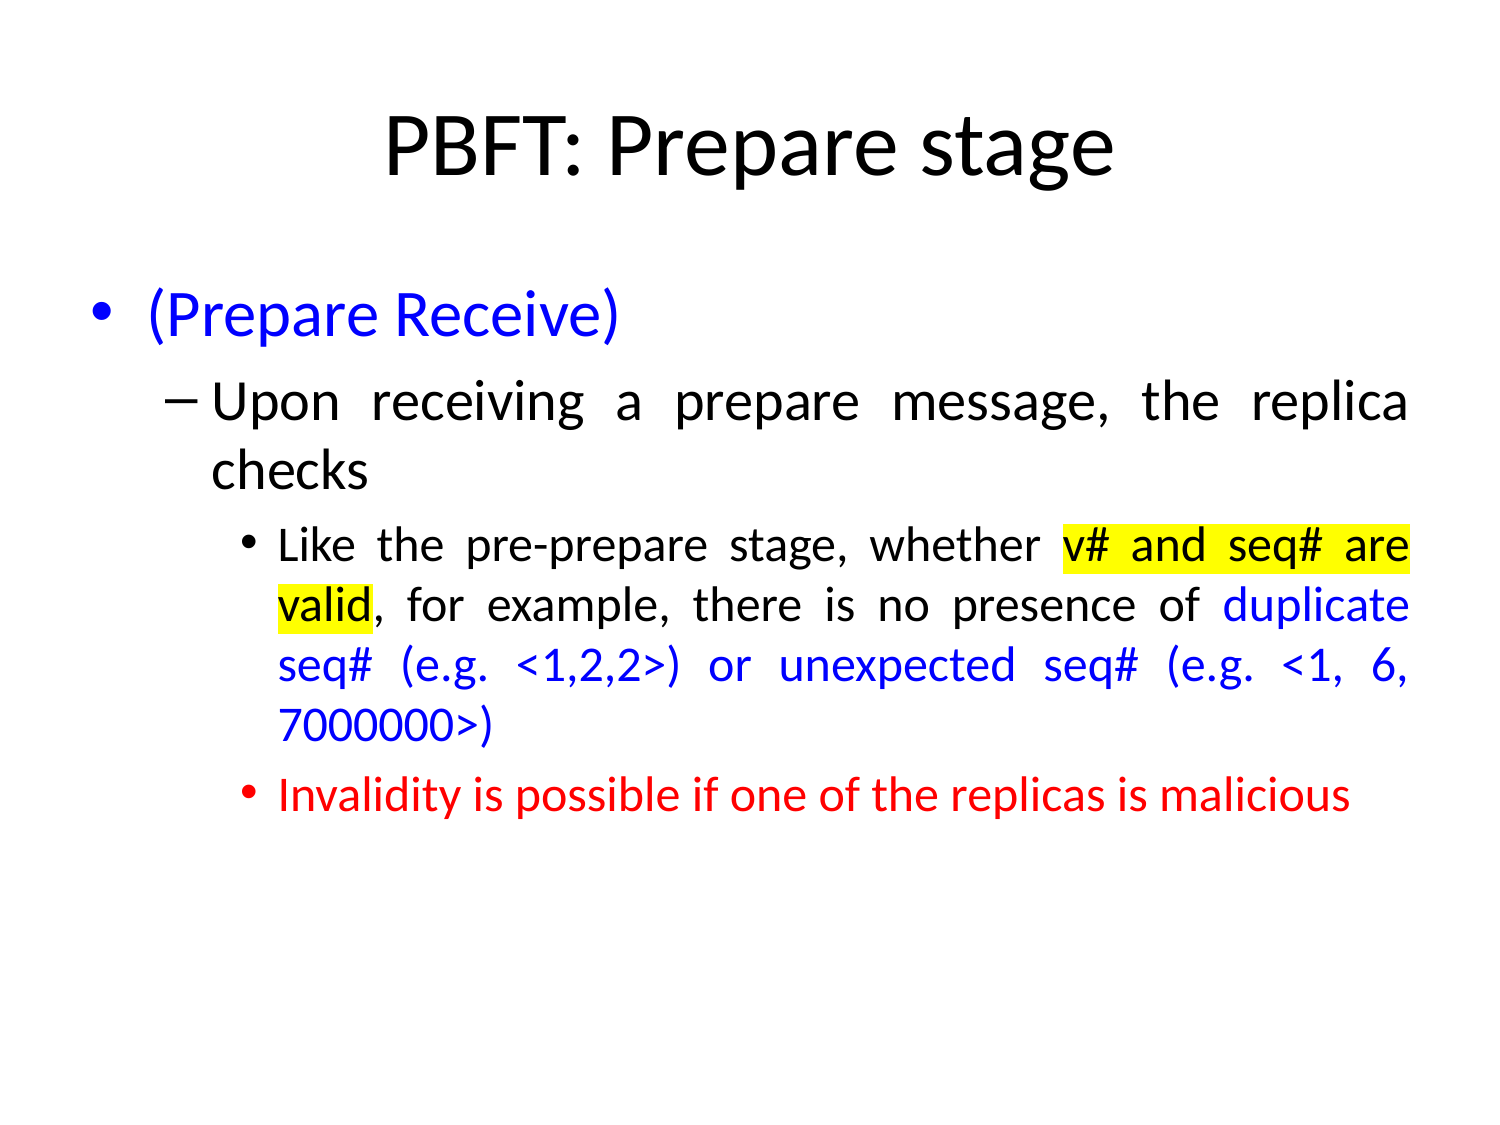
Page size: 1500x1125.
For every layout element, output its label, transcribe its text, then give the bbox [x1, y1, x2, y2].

list (Prepare Receive) Upon receiving a prepare message, the replica checks Like the pre-prepare stage, whether v# and seq# are valid, for example, there is no presence of duplicate seq# (e.g. <1,2,2>) or unexpected seq# (e.g. <1, 6, 7000000>) Invalidity is possible if one of the replicas is malicious [75, 262, 1425, 1005]
title PBFT: Prepare stage [75, 45, 1425, 233]
